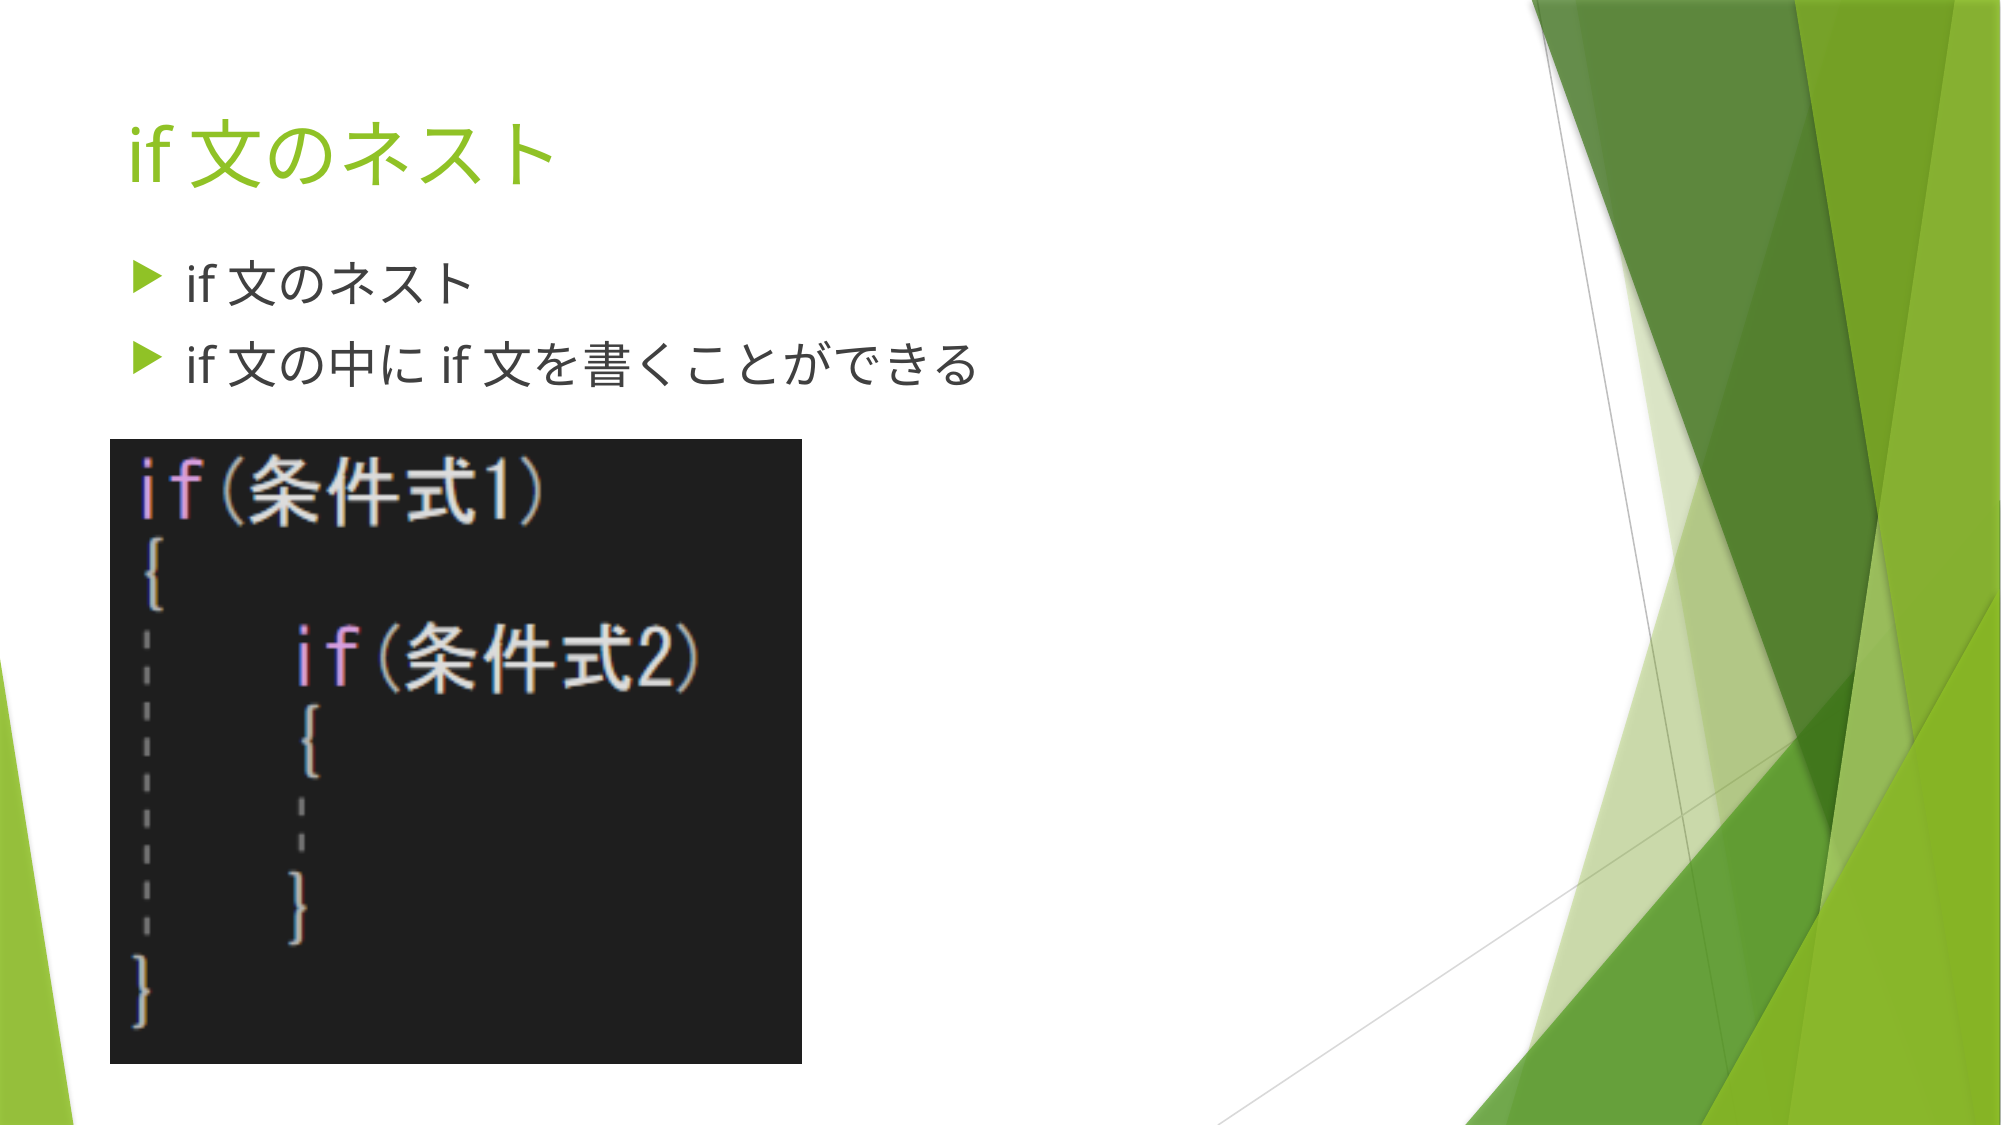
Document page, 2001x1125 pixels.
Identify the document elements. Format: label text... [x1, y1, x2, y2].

list if文のネスト if文の中にif文を書くことができる [114, 244, 1525, 882]
picture [110, 438, 803, 1065]
title if文のネスト [111, 99, 1522, 317]
